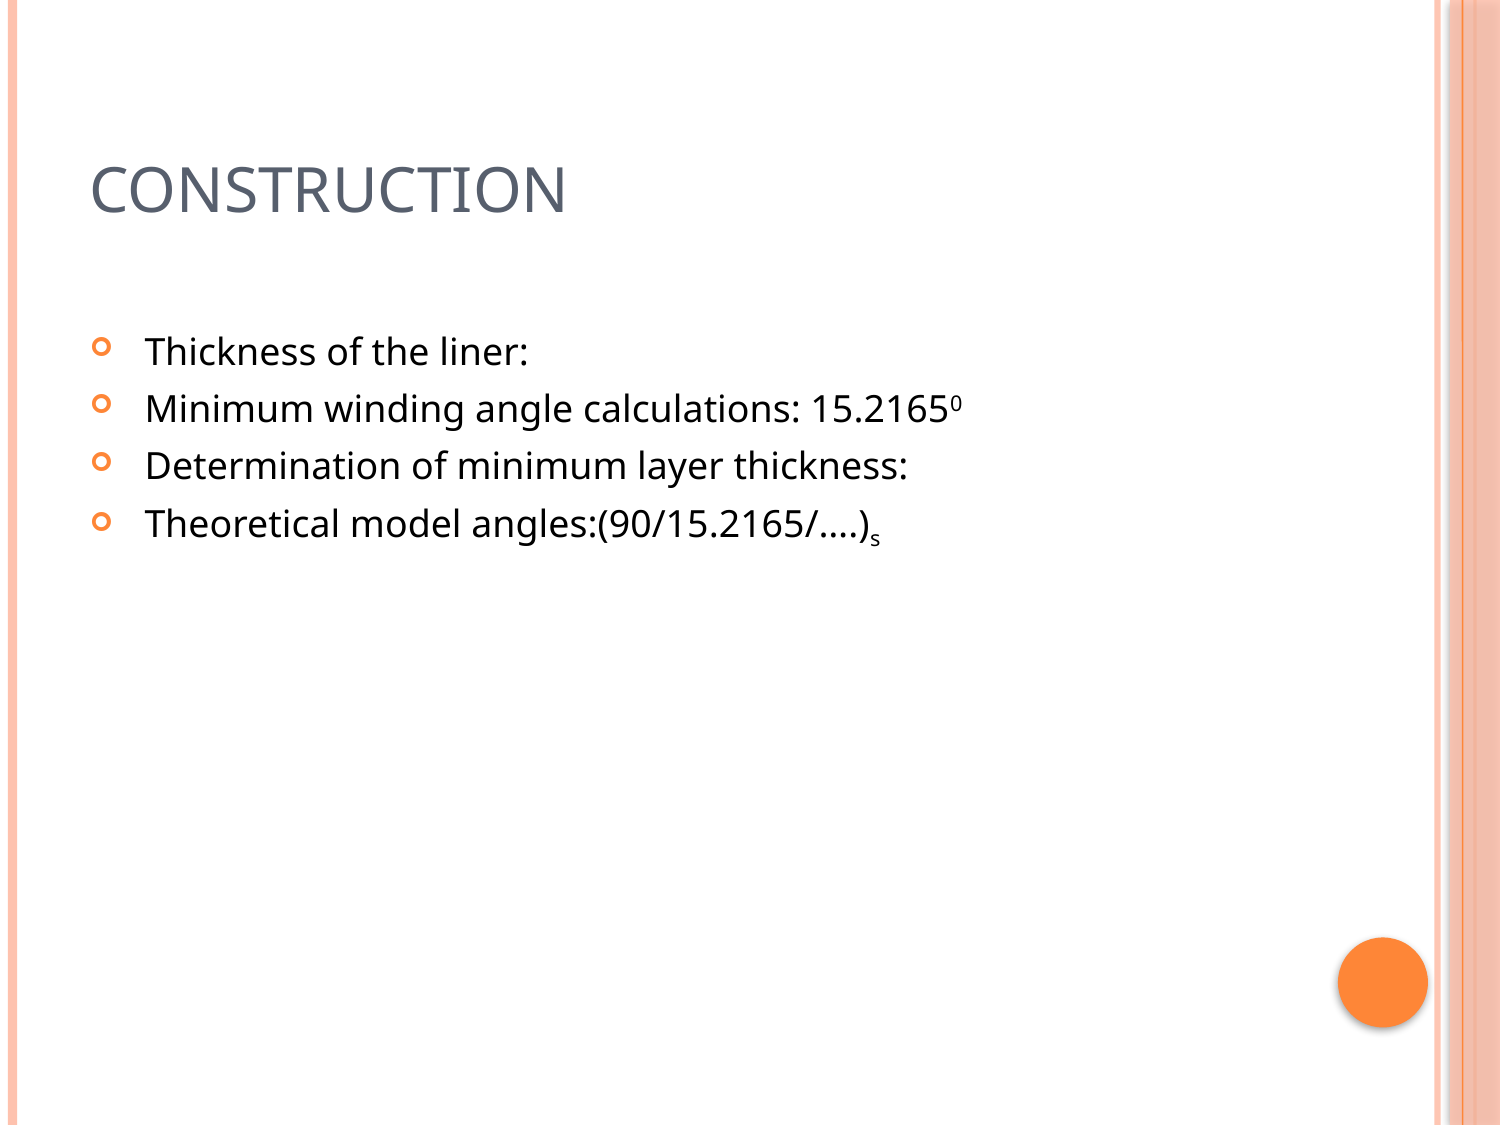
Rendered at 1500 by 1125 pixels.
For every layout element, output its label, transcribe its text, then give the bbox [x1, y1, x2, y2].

title construction [75, 45, 1300, 233]
list Thickness of the liner: Minimum winding angle calculations: 15.21650 Determination of minimum layer thickness: Theoretical model angles:(90/15.2165/….)s [75, 262, 1300, 1062]
